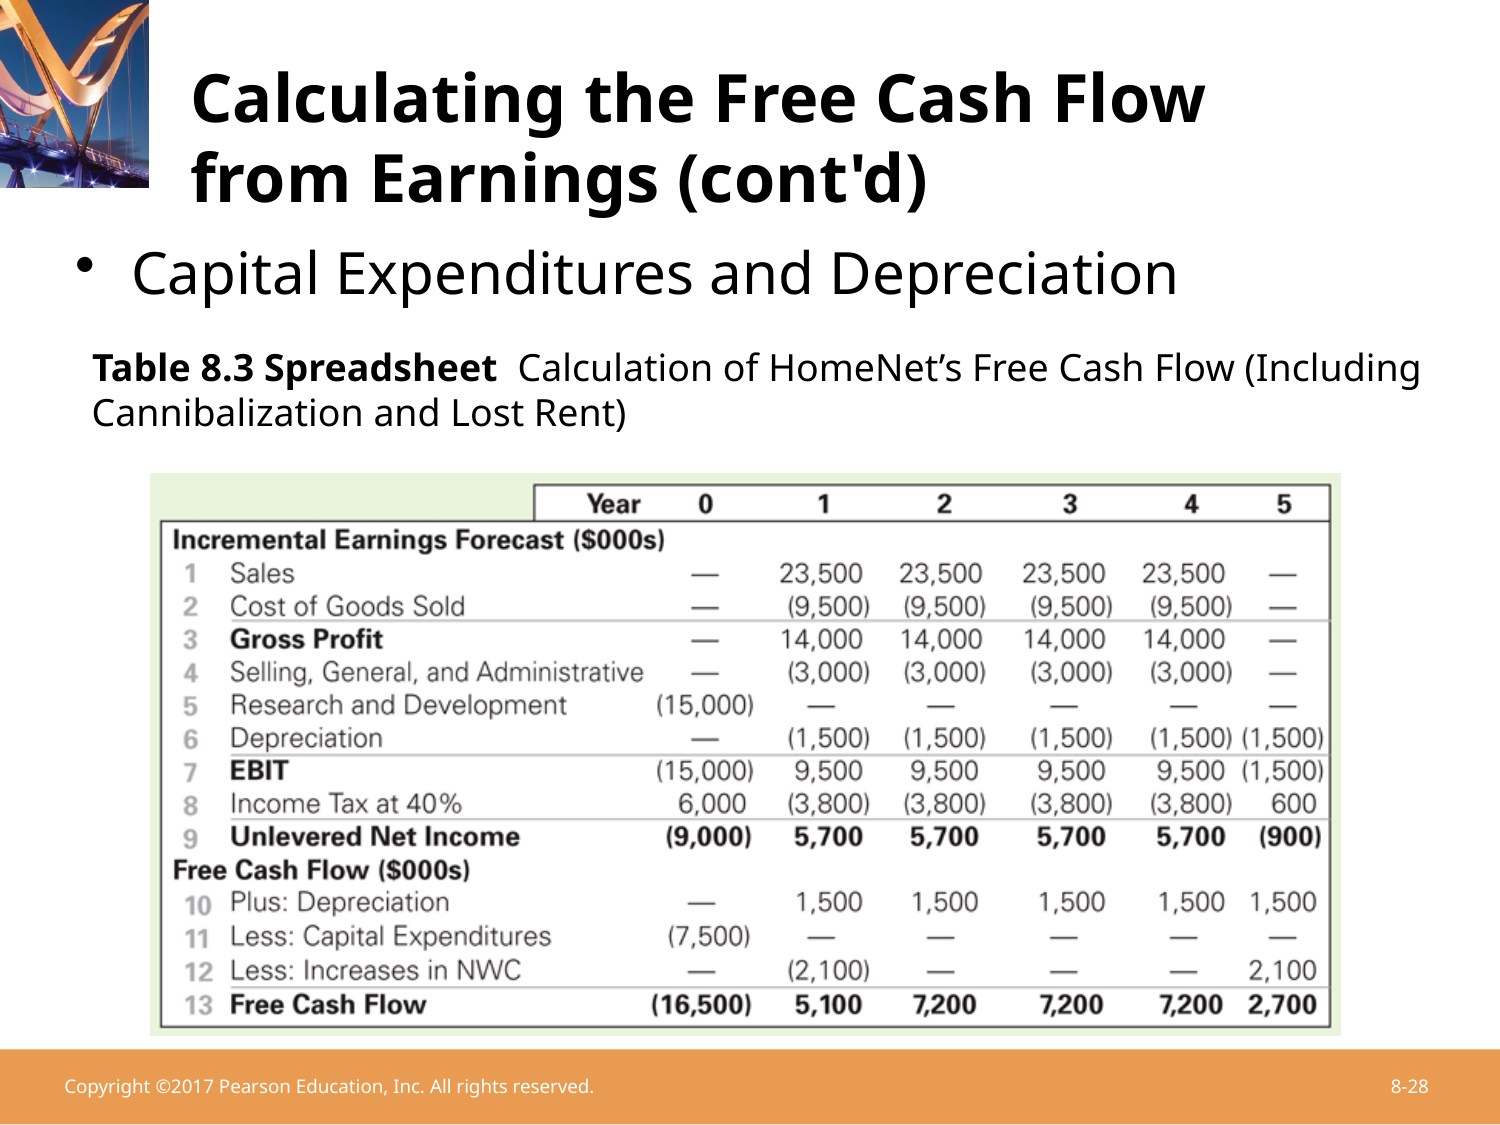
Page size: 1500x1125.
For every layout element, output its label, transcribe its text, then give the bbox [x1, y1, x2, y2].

title Calculating the Free Cash Flow from Earnings (cont'd) [190, 41, 1454, 230]
list Capital Expenditures and Depreciation [74, 235, 1451, 999]
picture [149, 473, 1341, 1036]
picture [0, 0, 149, 188]
text_box Table 8.3 Spreadsheet Calculation of HomeNet’s Free Cash Flow (Including Cannibalization and Lost Rent) [76, 336, 1438, 437]
